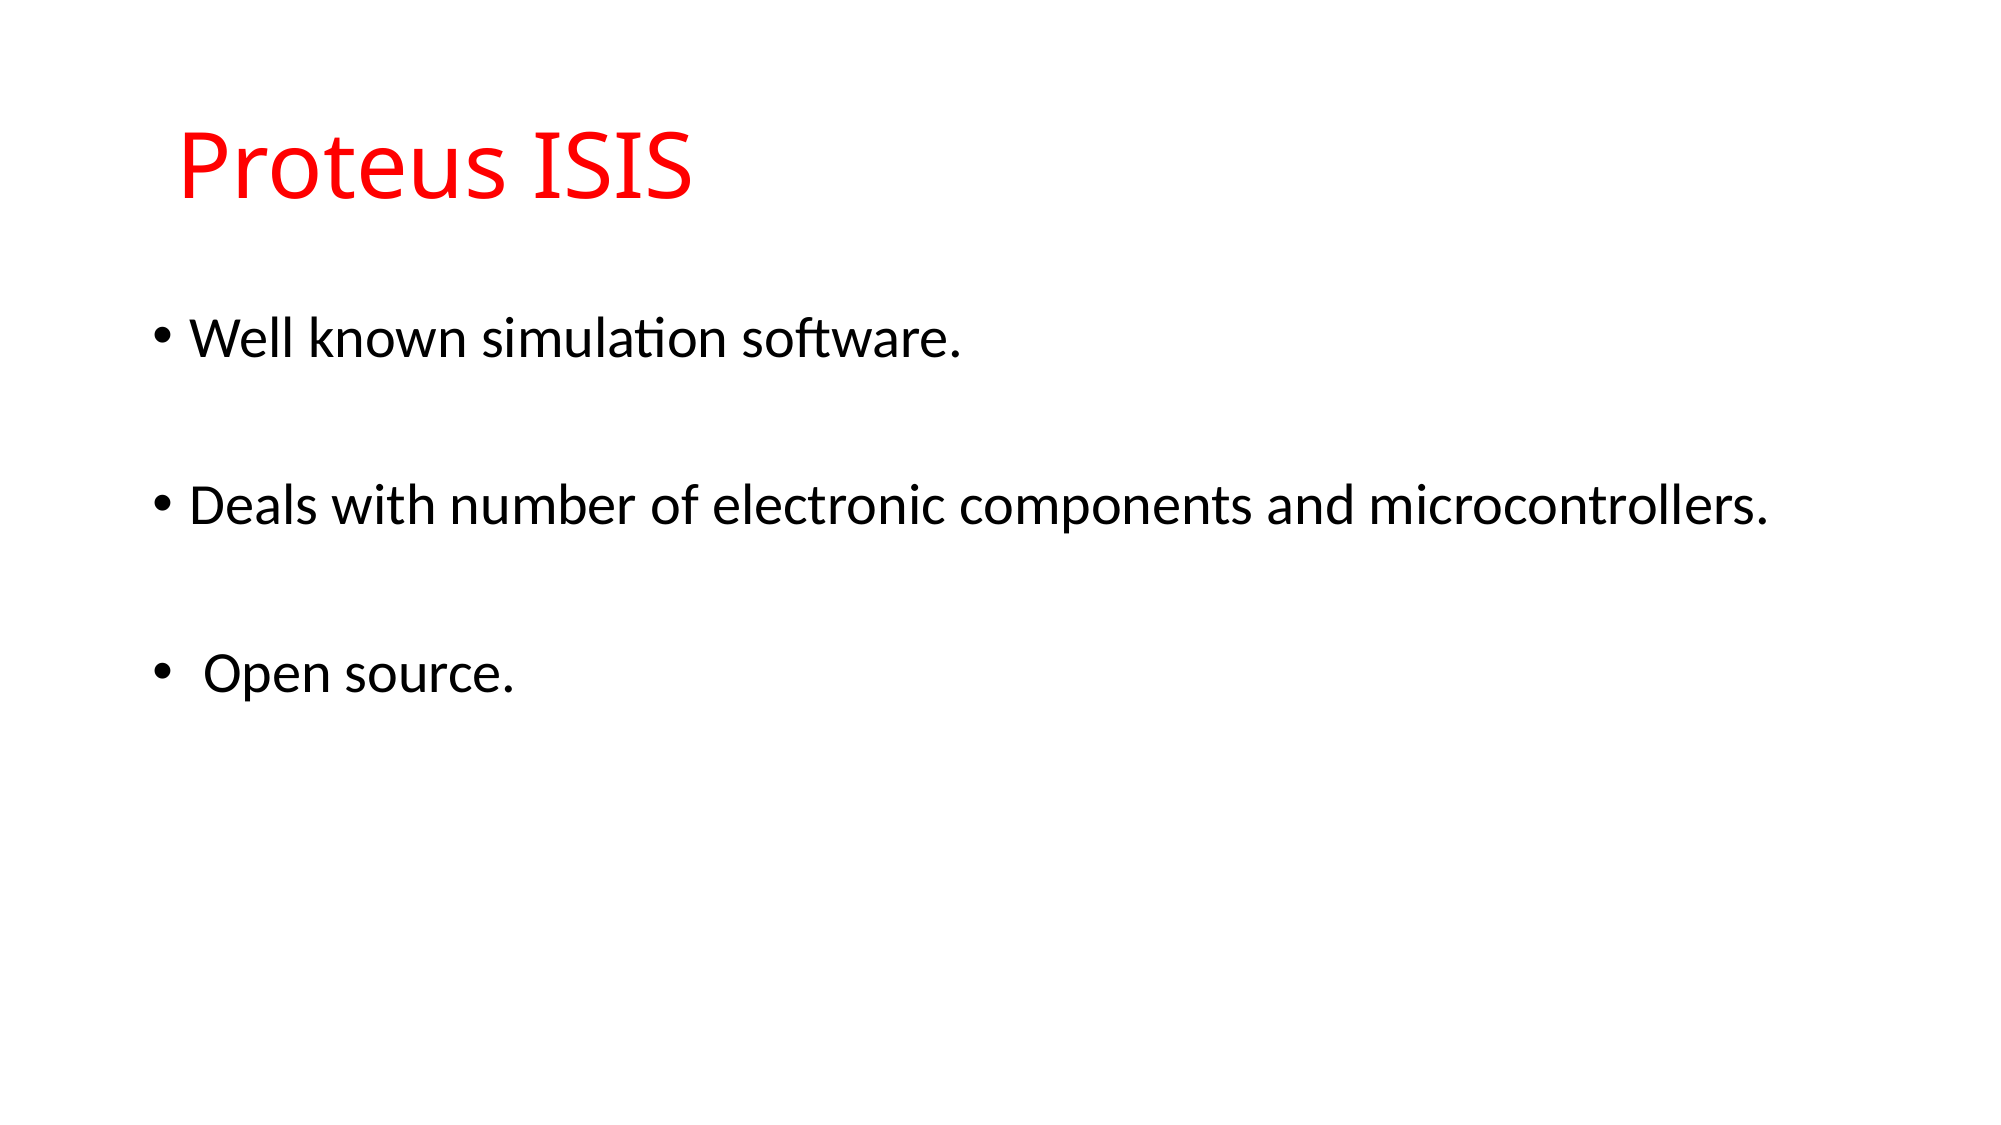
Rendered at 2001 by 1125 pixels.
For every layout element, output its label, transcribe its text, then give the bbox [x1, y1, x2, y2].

list Well known simulation software. Deals with number of electronic components and microcontrollers. Open source. [137, 299, 1863, 1014]
title Proteus ISIS [137, 59, 1863, 278]
